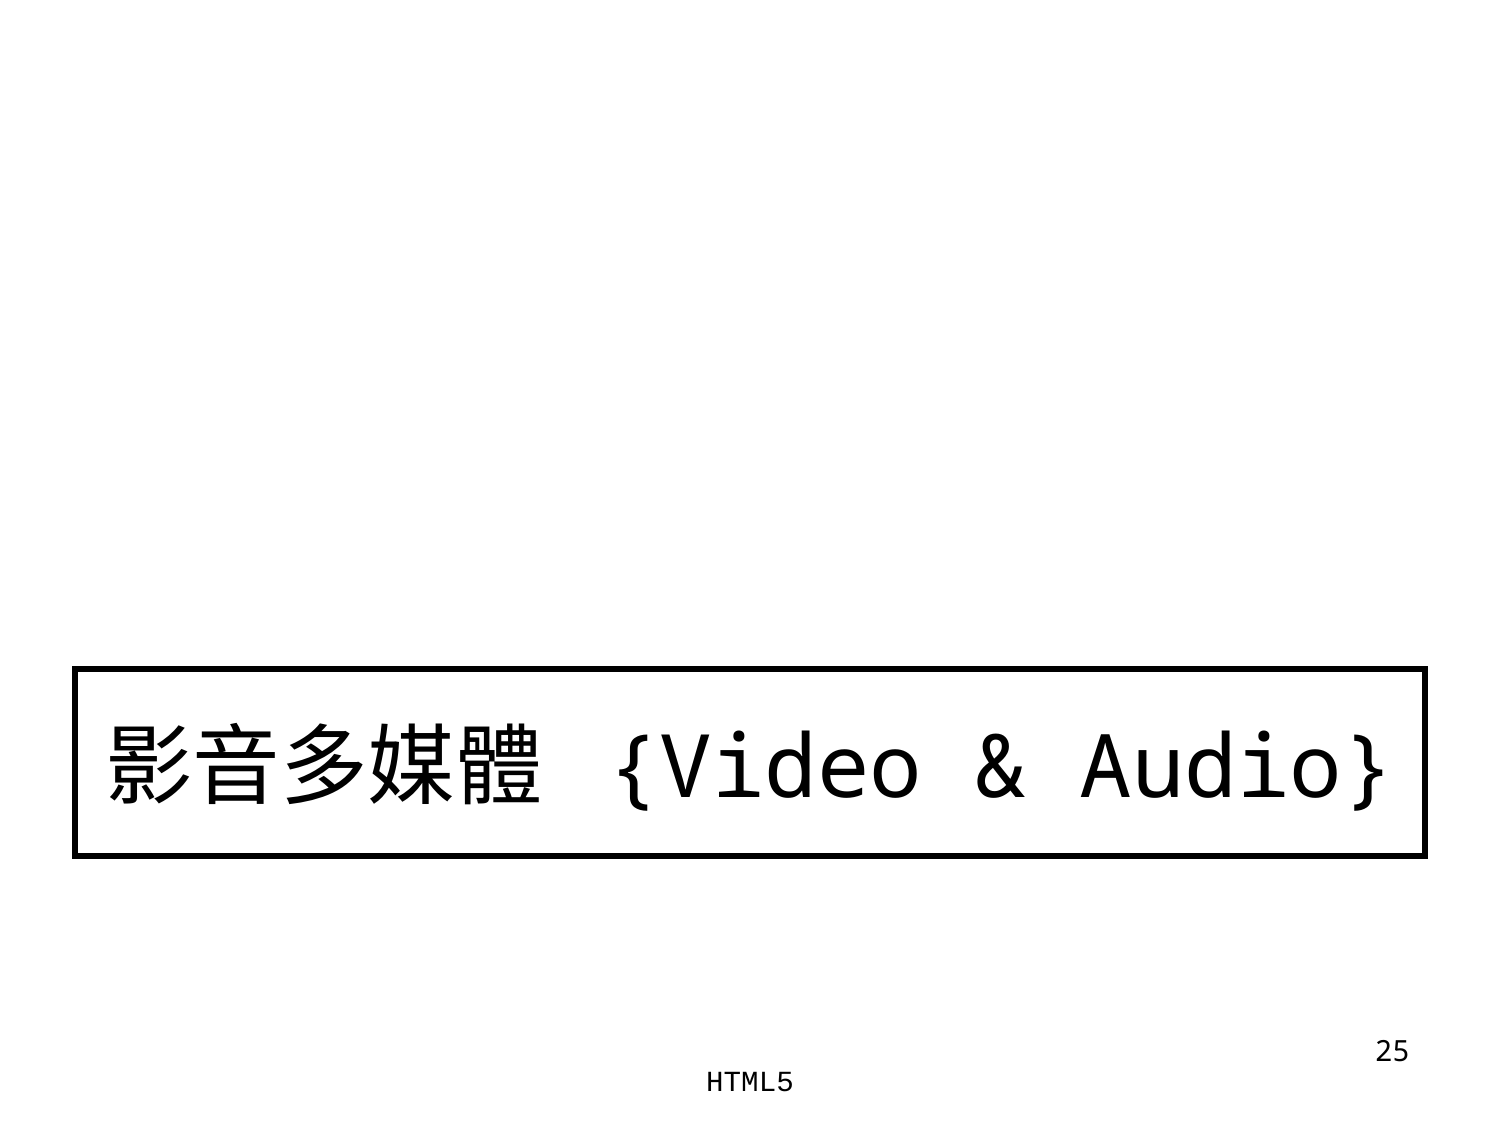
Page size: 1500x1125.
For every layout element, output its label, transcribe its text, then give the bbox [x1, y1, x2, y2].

text_box ‹#› [1074, 1024, 1425, 1103]
title 影音多媒體 {Video & Audio} [75, 668, 1425, 857]
text_box HTML5 [512, 1054, 988, 1125]
